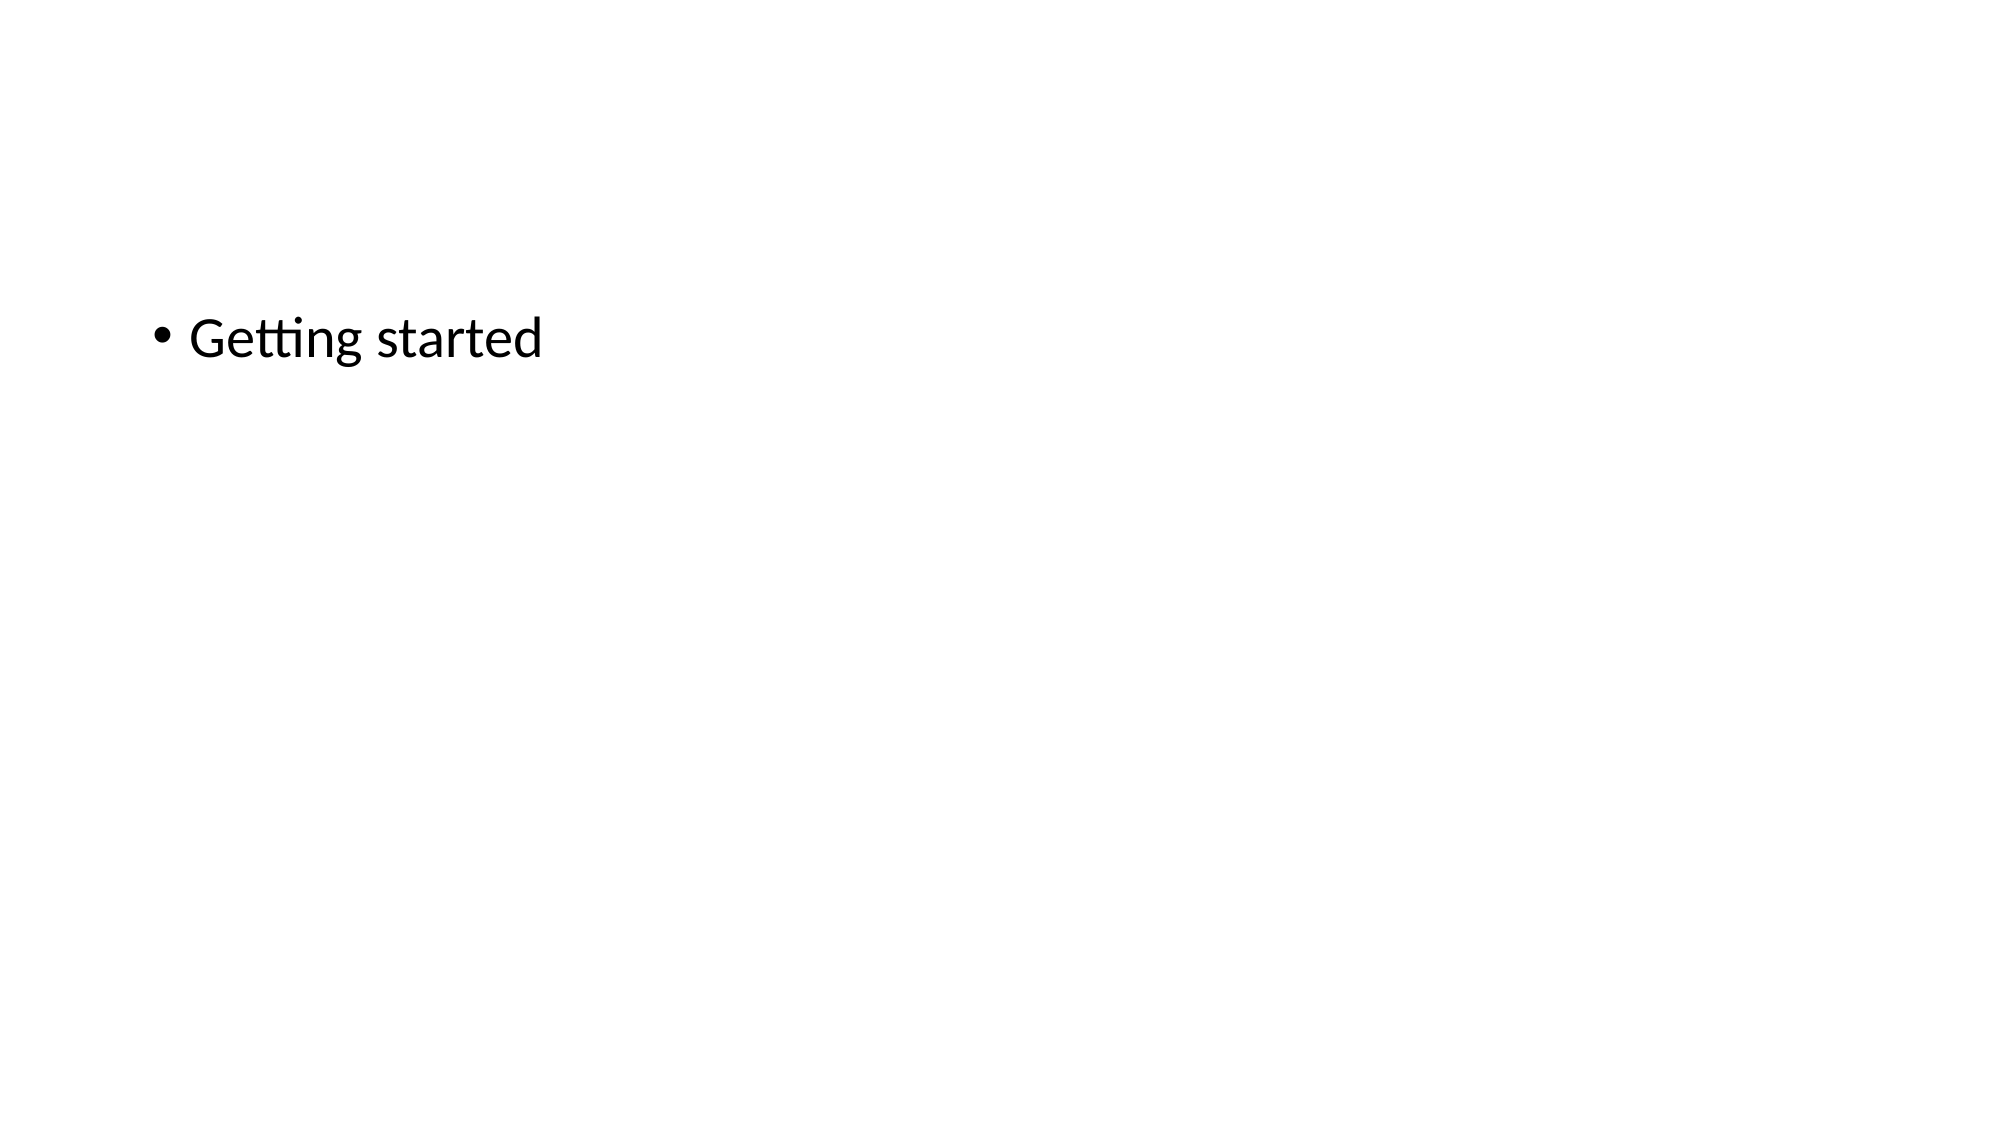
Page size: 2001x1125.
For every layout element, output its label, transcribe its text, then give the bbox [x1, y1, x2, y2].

list Getting started [137, 299, 1863, 1014]
